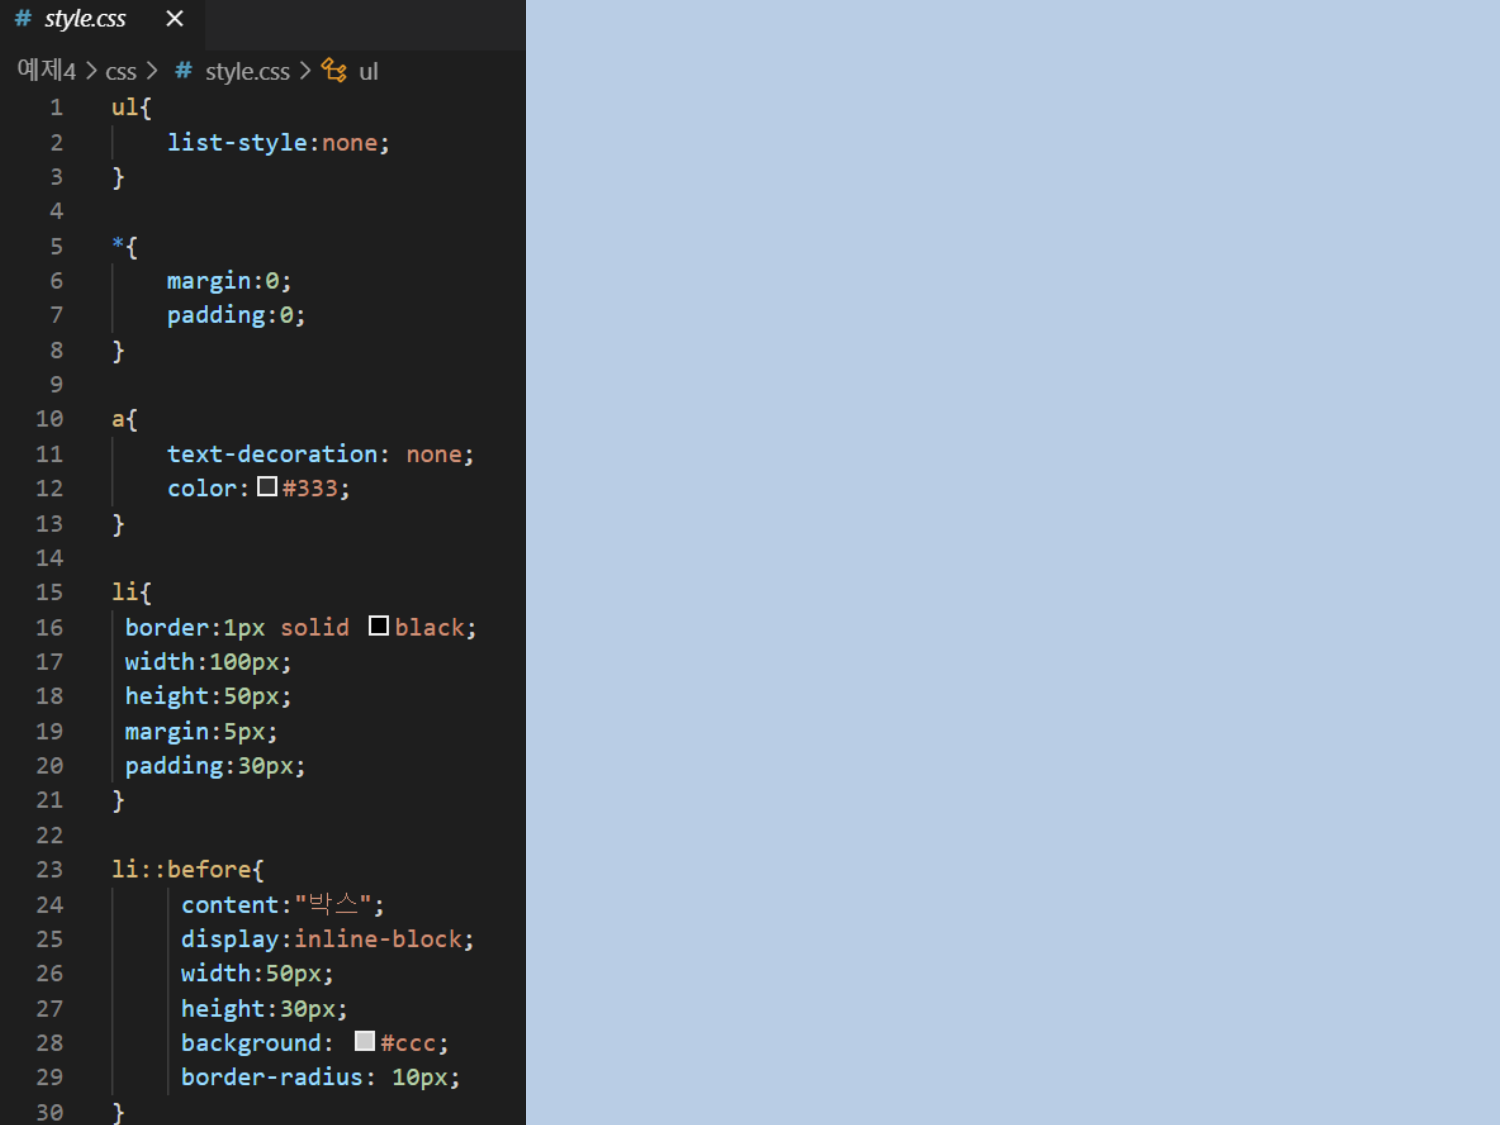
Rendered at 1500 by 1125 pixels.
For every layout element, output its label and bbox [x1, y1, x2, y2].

picture [0, 0, 526, 1125]
